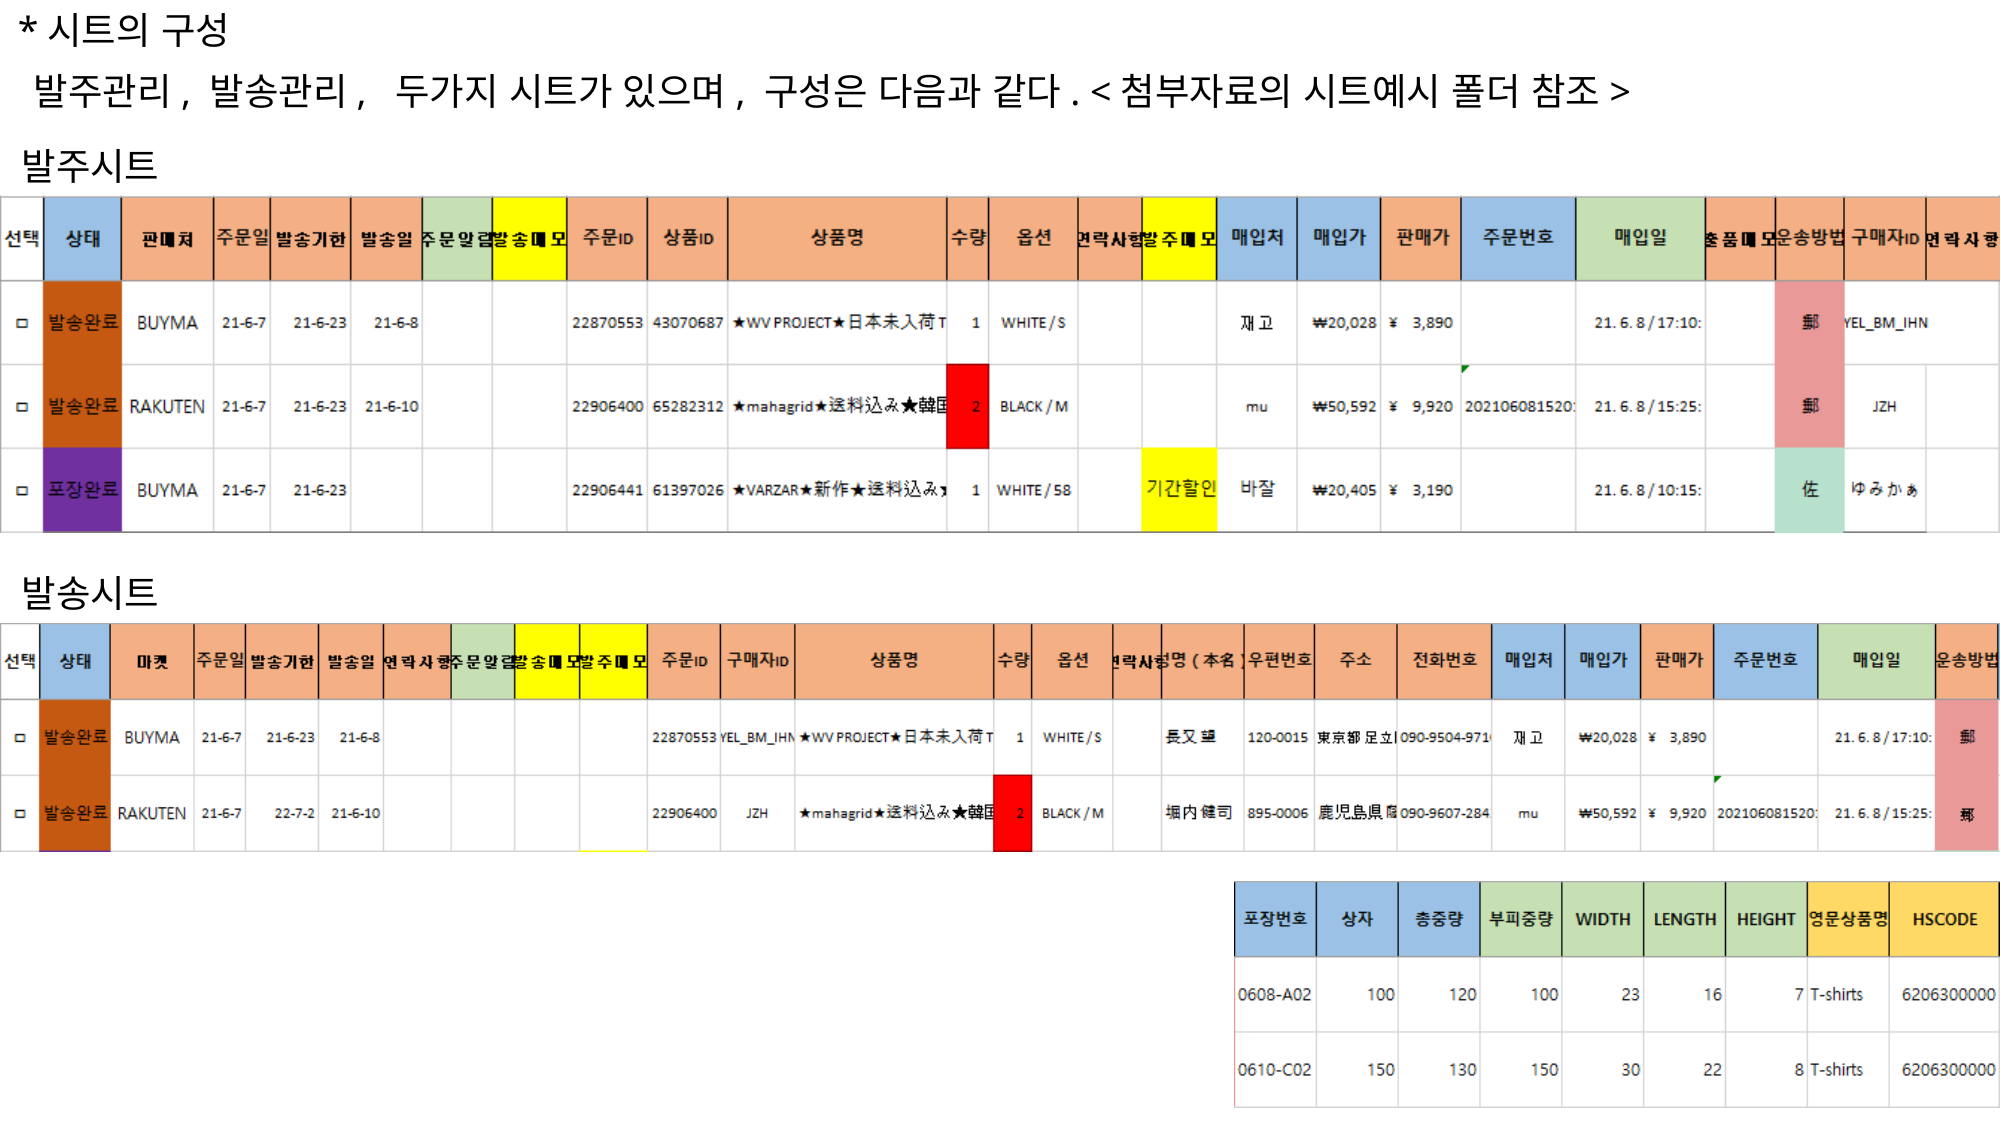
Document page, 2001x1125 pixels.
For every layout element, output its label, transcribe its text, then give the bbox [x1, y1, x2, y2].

text_box 발주시트 [6, 135, 175, 194]
picture [0, 195, 2000, 532]
picture [1234, 881, 2000, 1108]
text_box 발송시트 [6, 562, 175, 622]
text_box *시트의 구성 [3, 0, 246, 60]
picture [0, 623, 2000, 853]
text_box 발주관리, 발송관리, 두가지 시트가 있으며, 구성은 다음과 같다. <첨부자료의 시트예시 폴더 참조> [19, 60, 1646, 121]
